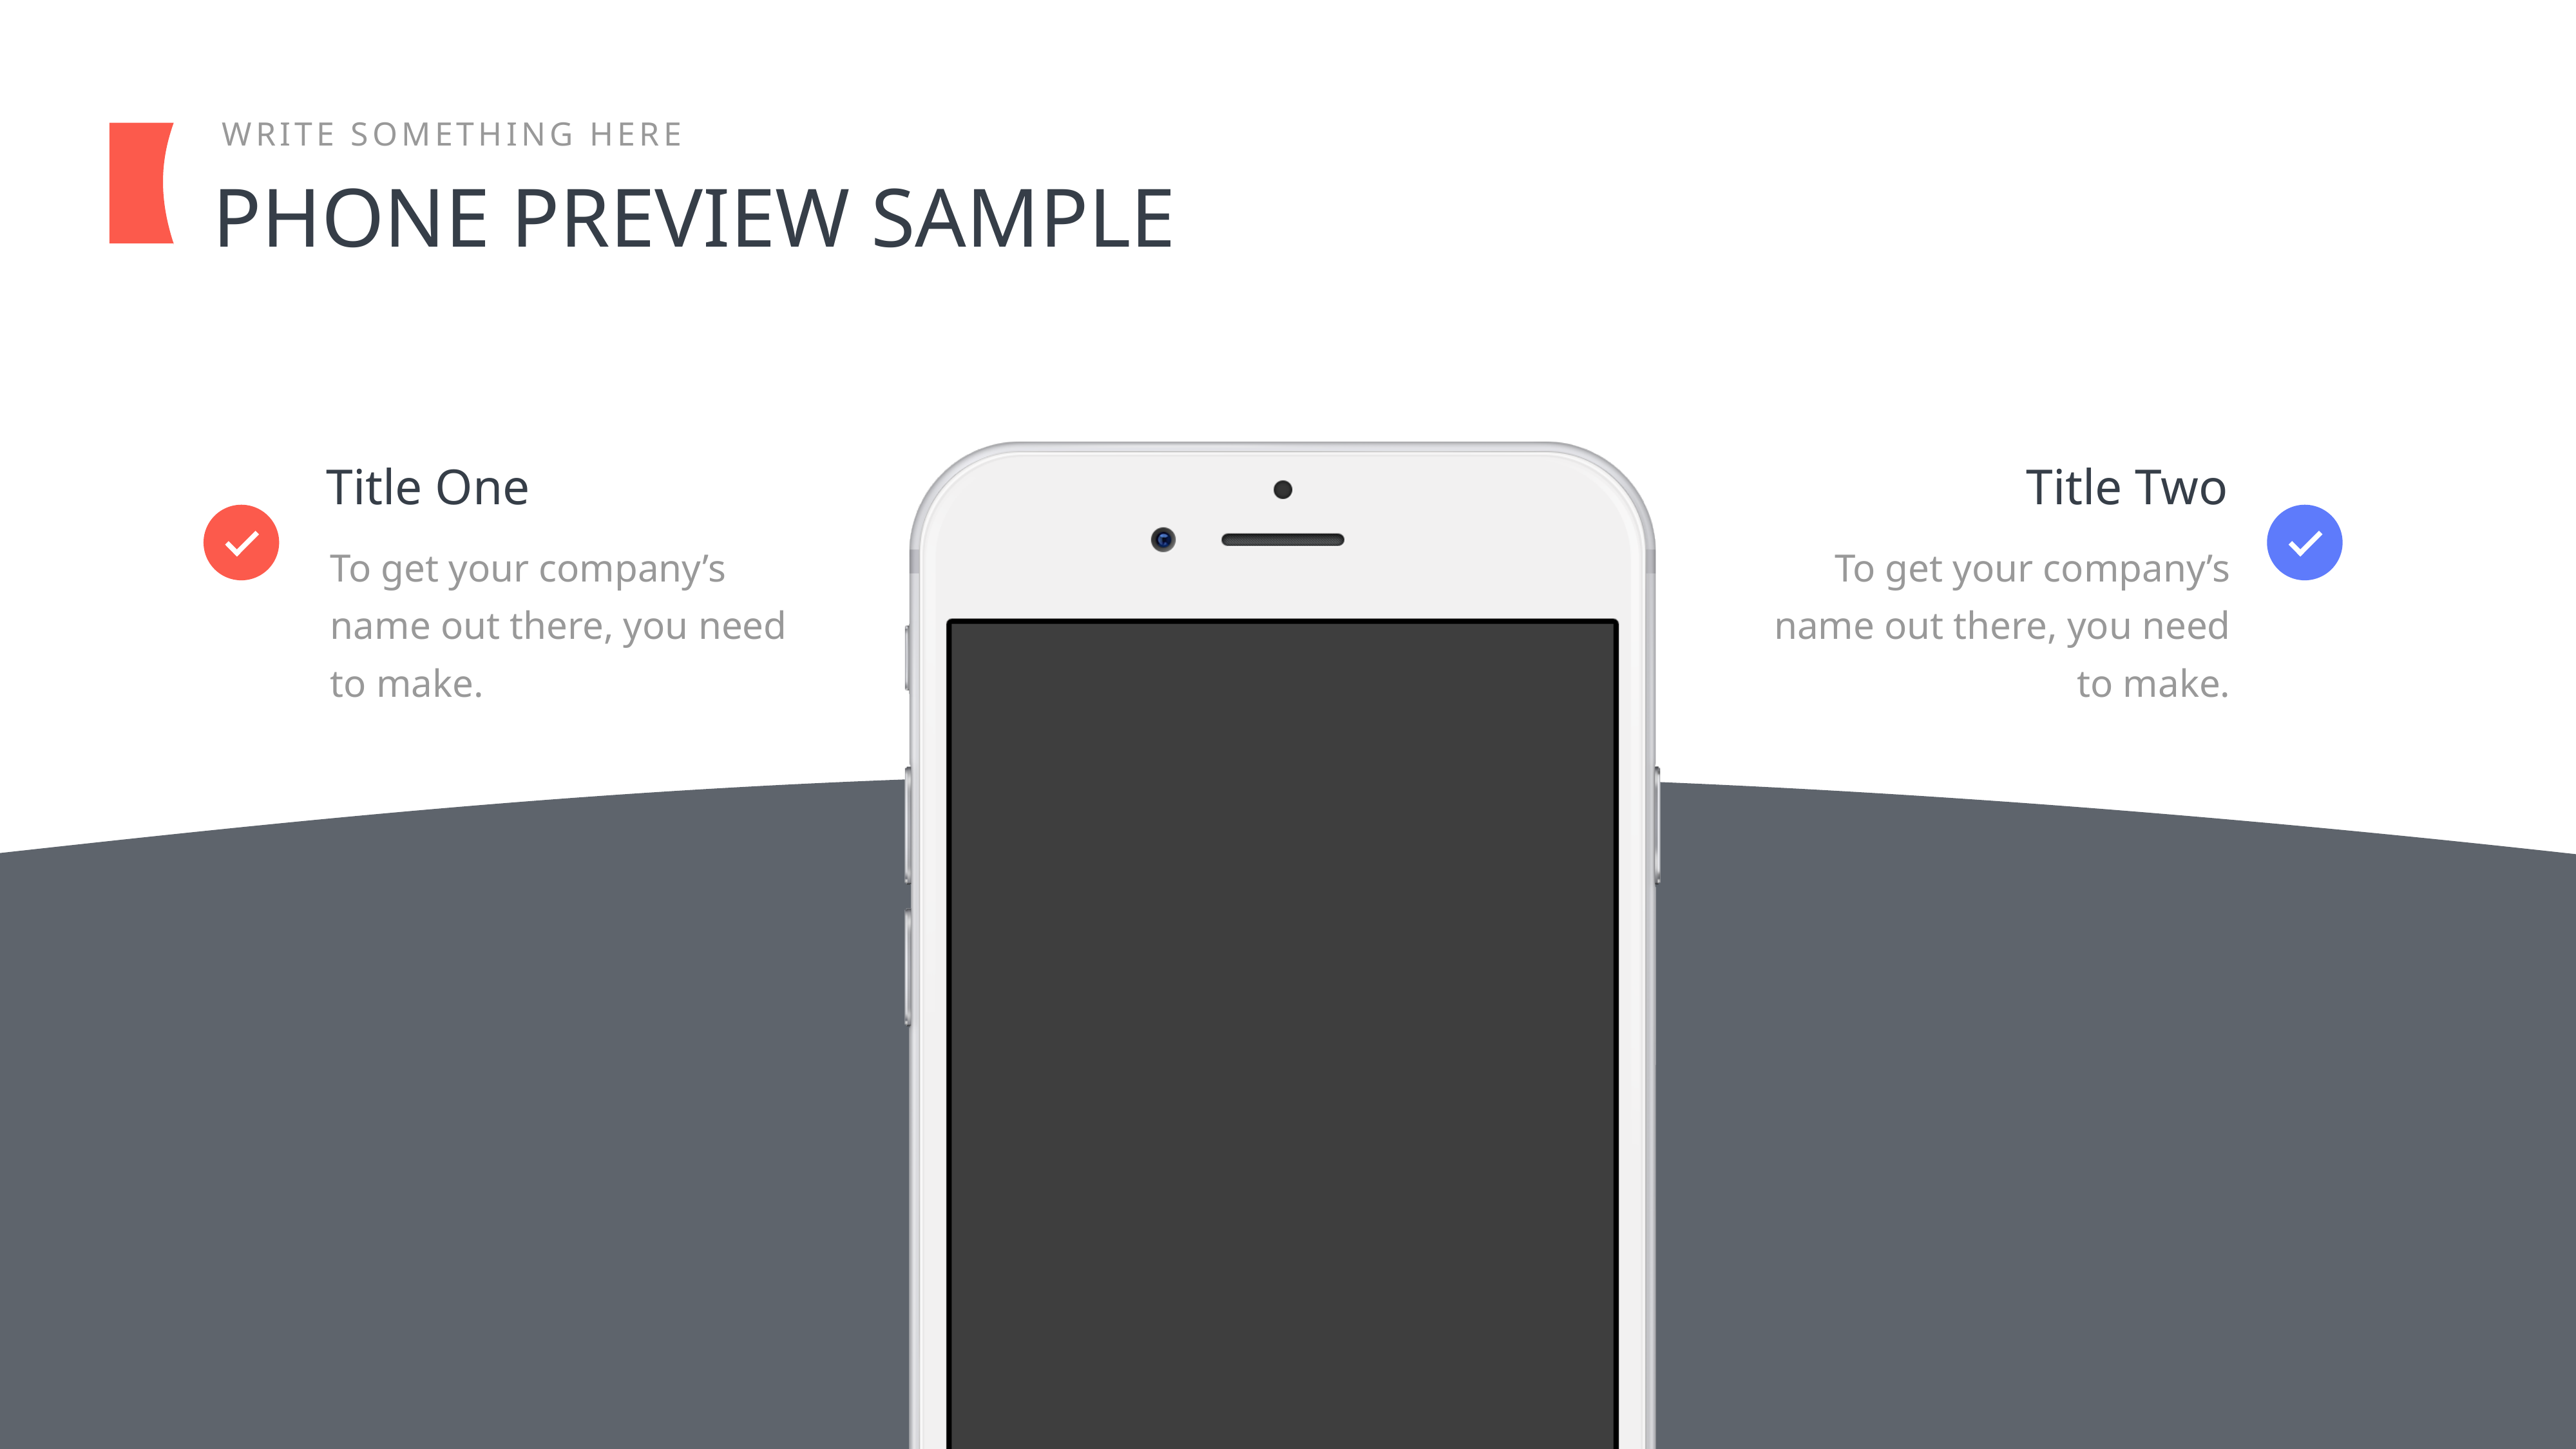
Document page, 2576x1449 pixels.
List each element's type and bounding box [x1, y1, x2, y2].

picture [0, 343, 2576, 1449]
text_box [203, 109, 1318, 269]
text_box [203, 451, 835, 655]
text_box [1726, 451, 2343, 655]
text_box [108, 122, 175, 245]
